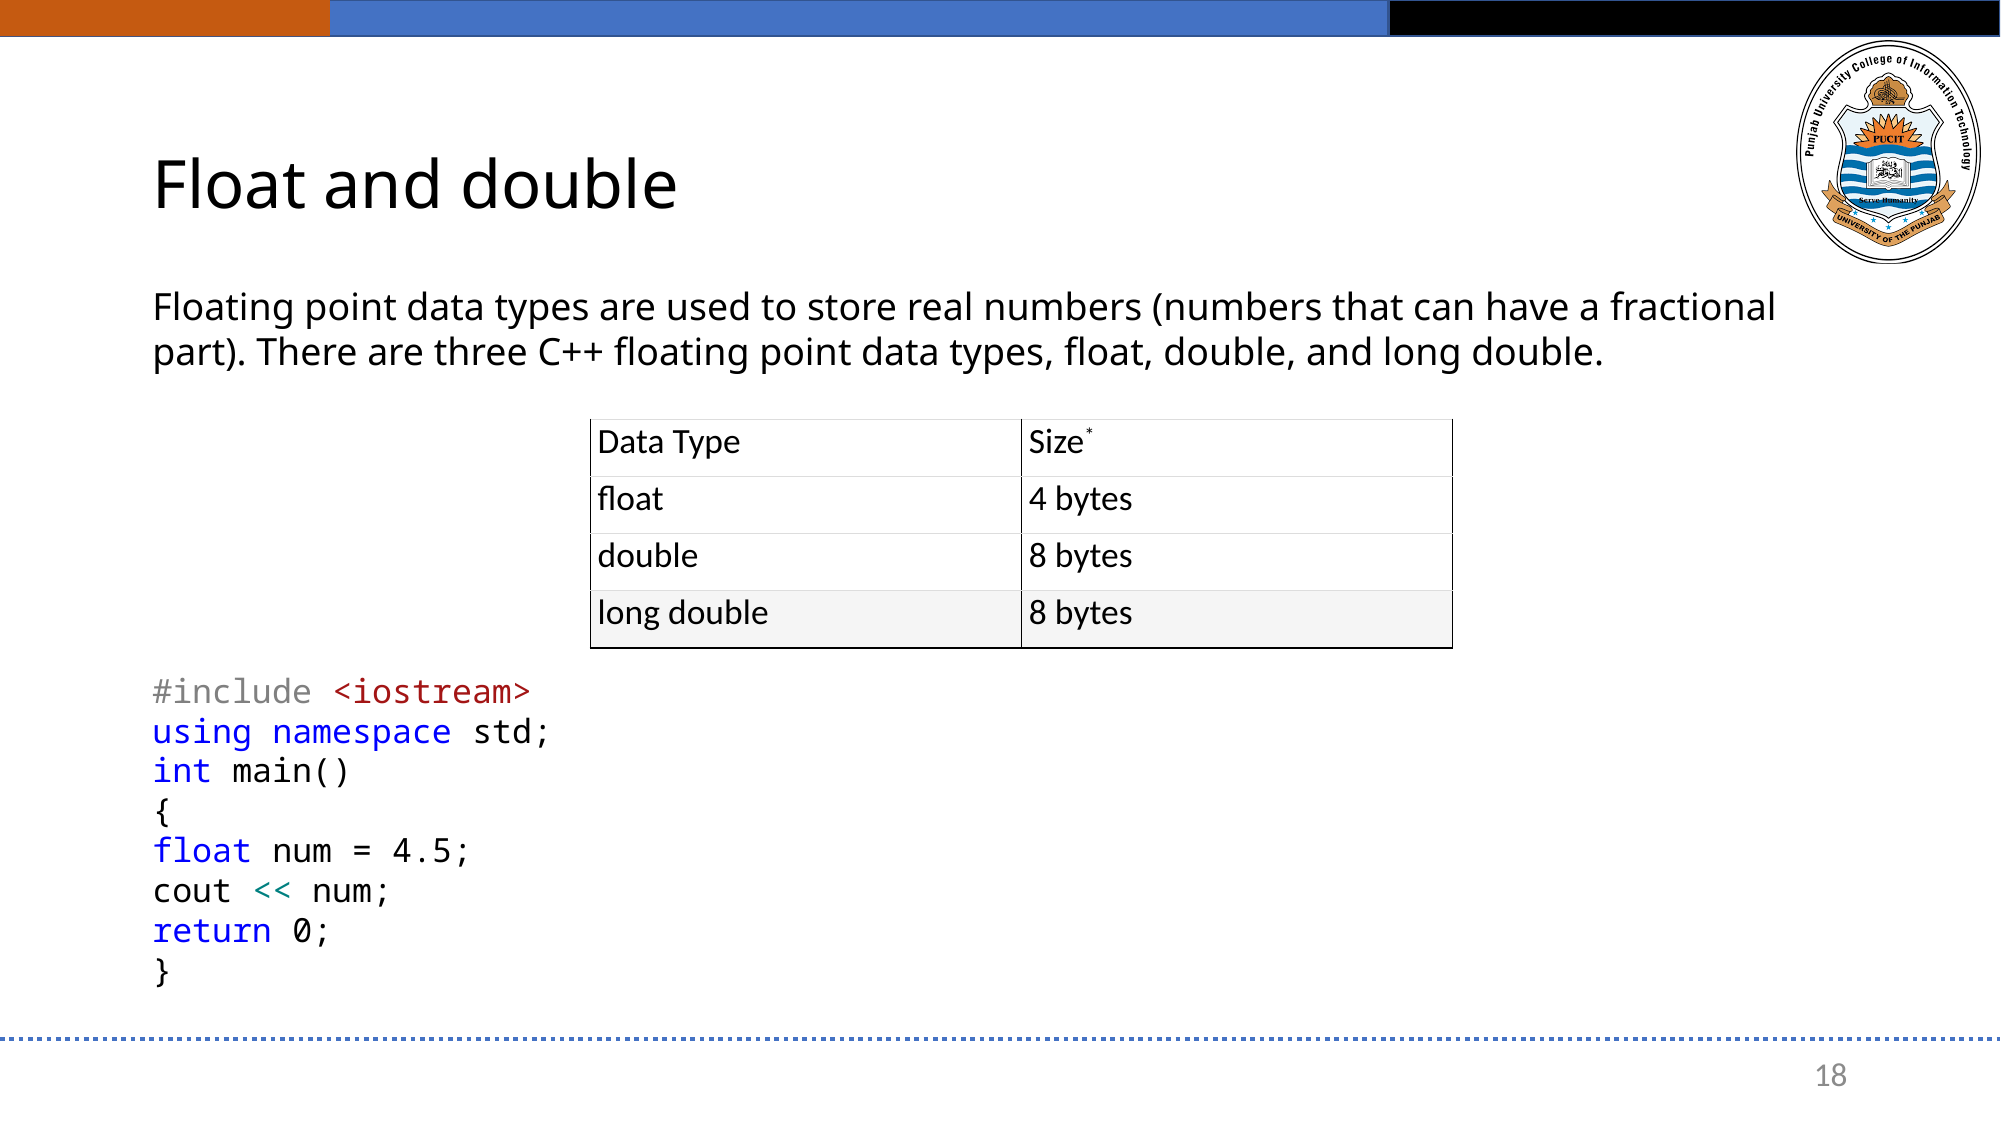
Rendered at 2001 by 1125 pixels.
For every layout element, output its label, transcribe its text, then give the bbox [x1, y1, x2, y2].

table_cell 8 bytes [1022, 591, 1452, 647]
picture [1776, 40, 2000, 264]
table_cell 4 bytes [1022, 477, 1452, 533]
table_header Size* [1022, 420, 1452, 476]
table_cell float [591, 477, 1021, 533]
text_box Floating point data types are used to store real numbers (numbers that can have a fractional part). There are three C++ floating point data types, float, double, and long double. [137, 275, 1798, 380]
table_cell 8 bytes [1022, 534, 1452, 590]
table_cell double [591, 534, 1021, 590]
table_header Data Type [591, 420, 1021, 476]
slide_number 18 [1412, 1042, 1863, 1103]
title Float and double [137, 124, 1863, 251]
text_box #include <iostream> using namespace std; int main() { float num = 4.5; cout << num; return 0; } [137, 662, 1138, 997]
table_cell long double [591, 591, 1021, 647]
